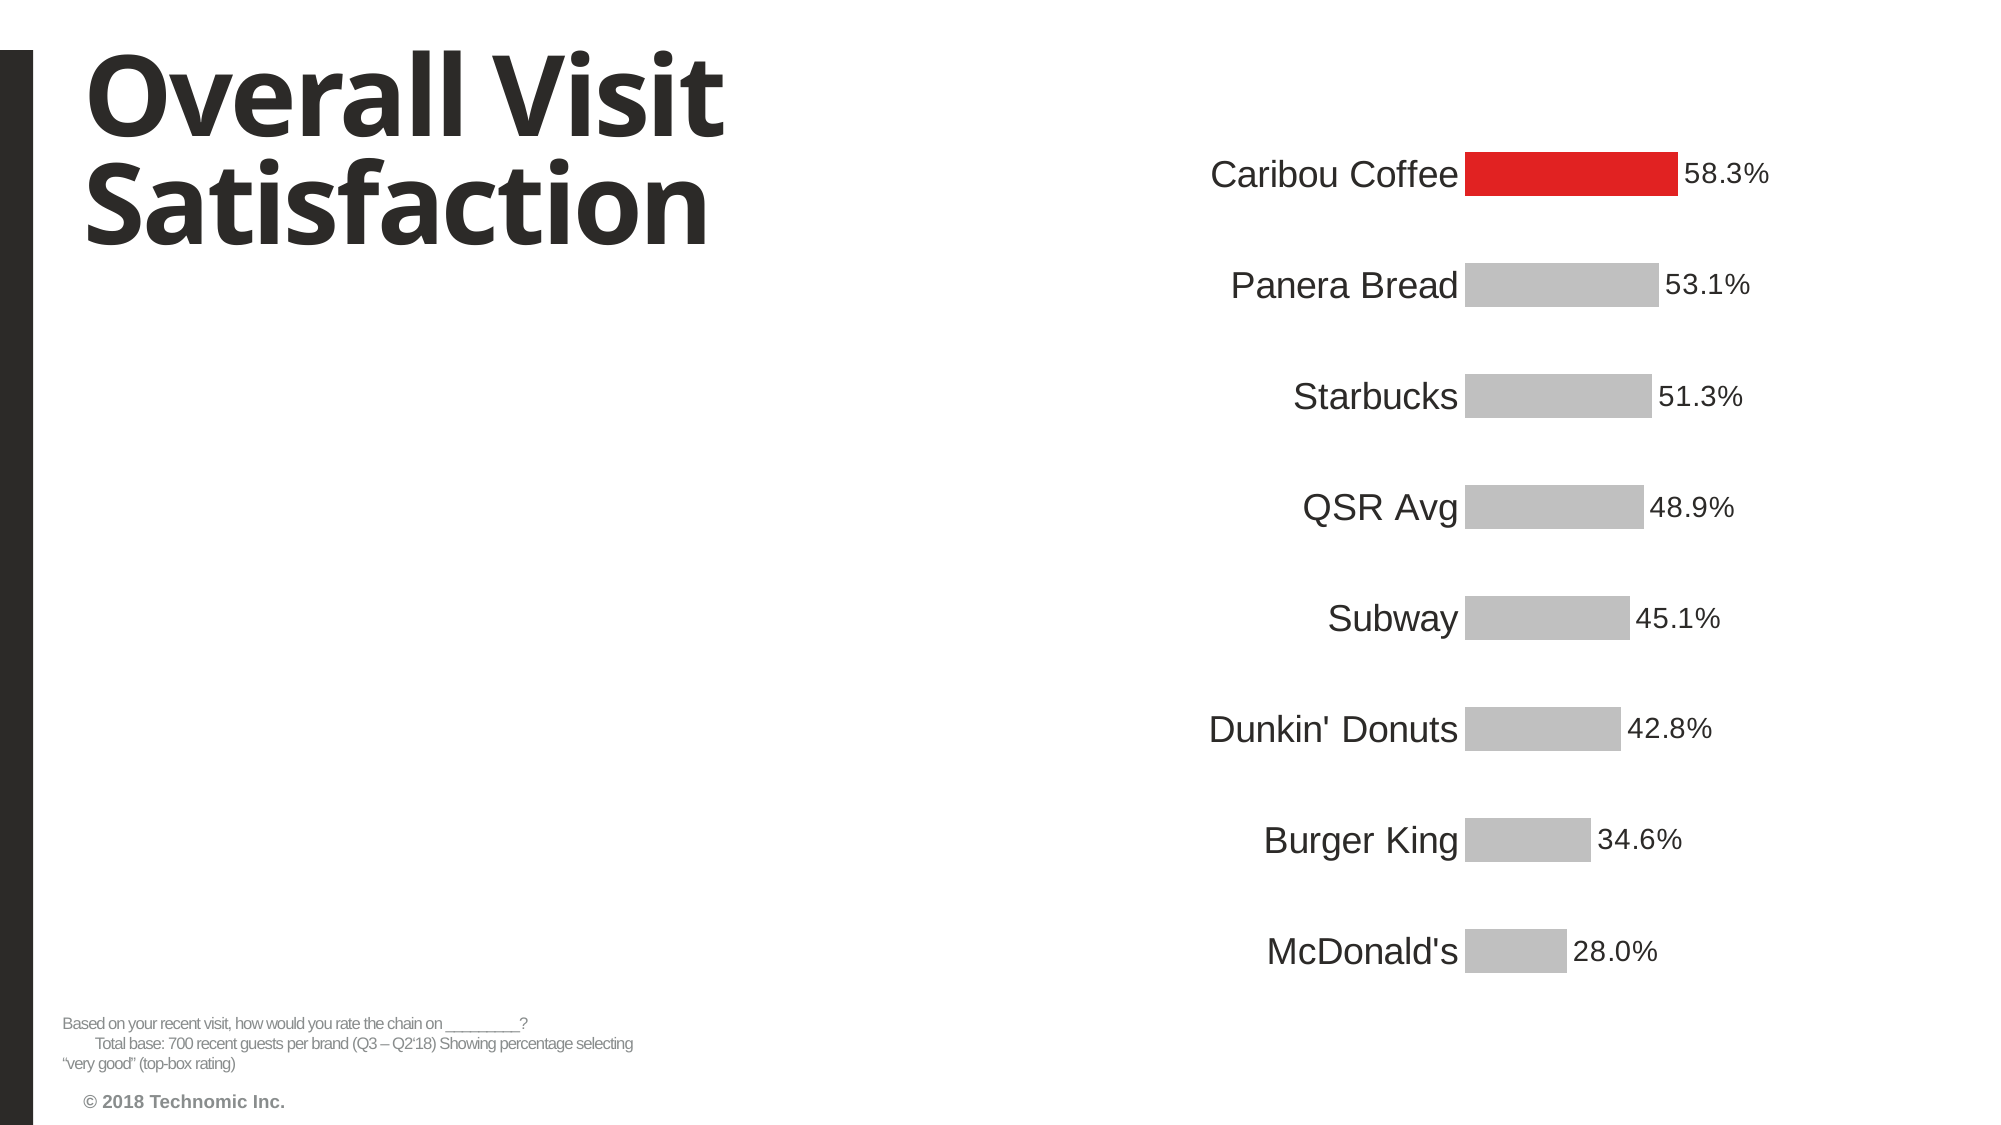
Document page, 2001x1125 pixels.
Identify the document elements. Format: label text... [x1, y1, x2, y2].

chart [1195, 99, 1826, 1026]
list Based on your recent visit, how would you rate the chain on _________? Total base: 700 recent guests per brand (Q3 – Q2‘18) Showing percentage selecting “very good” (top-box rating) [62, 1012, 650, 1125]
title Overall Visit Satisfaction [83, 50, 1063, 413]
